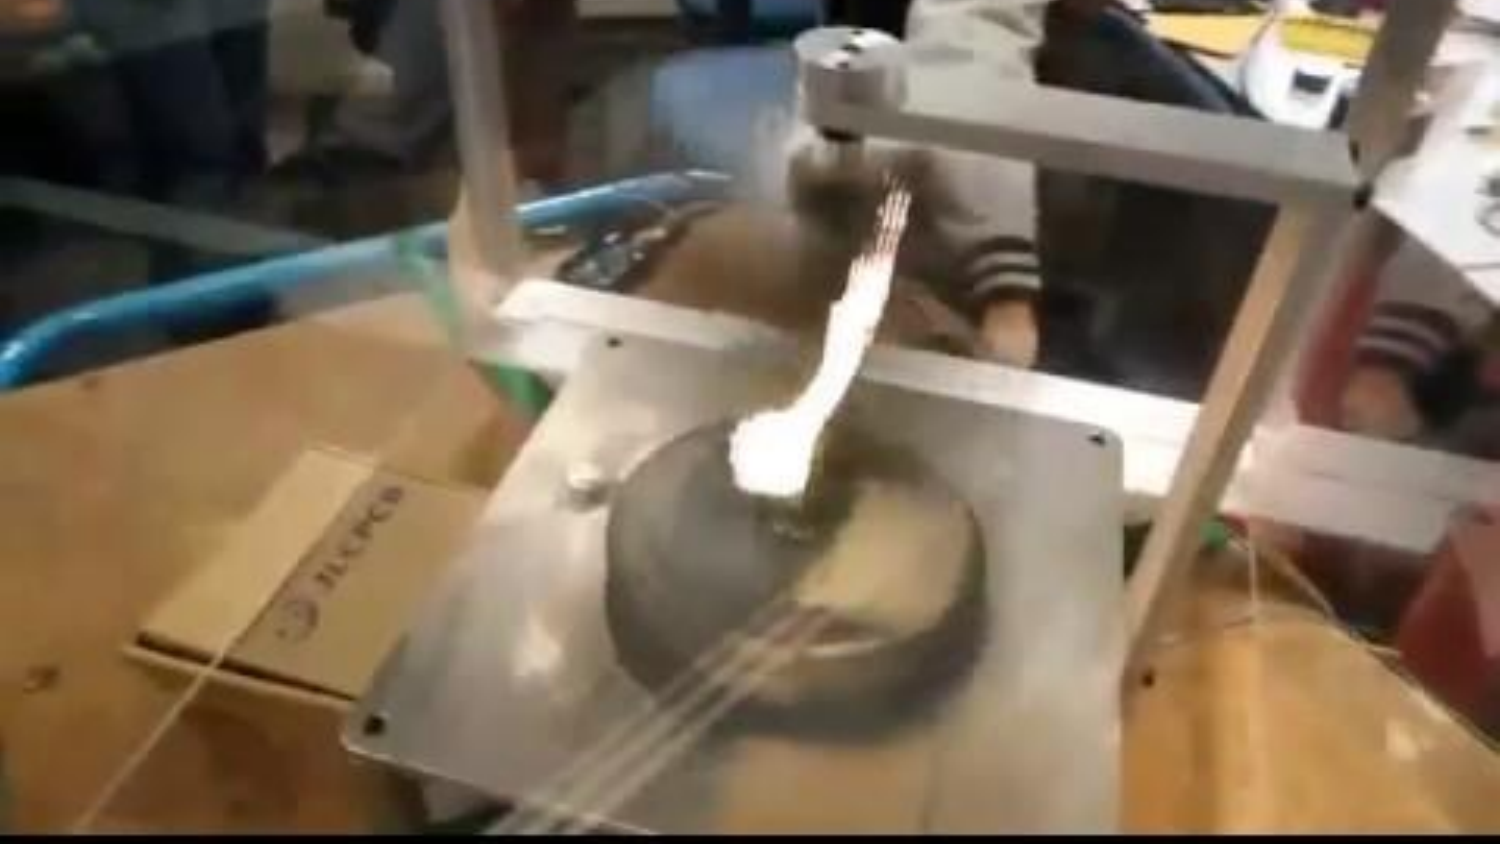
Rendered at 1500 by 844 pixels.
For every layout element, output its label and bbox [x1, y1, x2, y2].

text_box [0, 0, 1500, 844]
